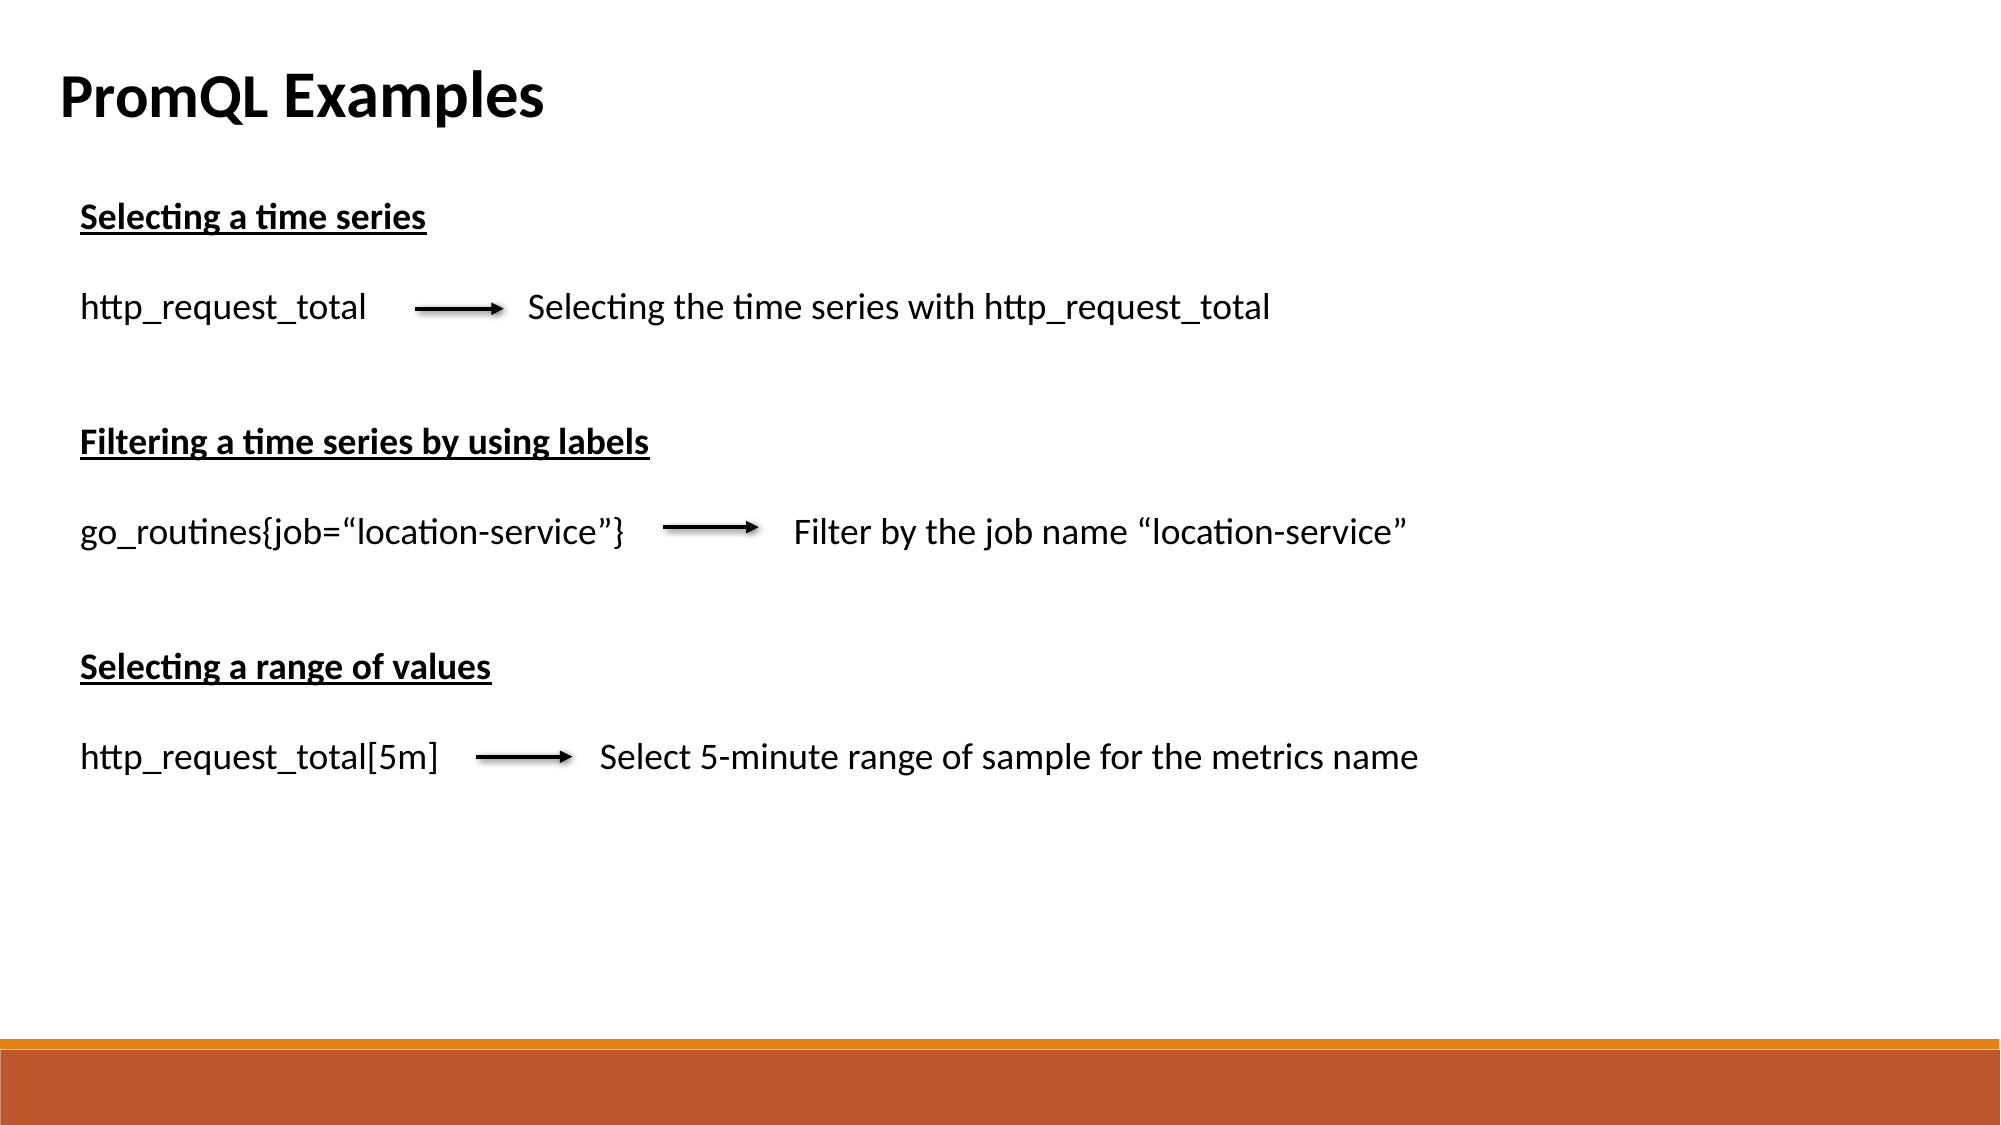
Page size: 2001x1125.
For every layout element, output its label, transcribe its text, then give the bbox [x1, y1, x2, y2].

text_box Selecting a time series http_request_total Selecting the time series with http_request_total Filtering a time series by using labels go_routines{job=“location-service”} Filter by the job name “location-service” Selecting a range of values http_request_total[5m] Select 5-minute range of sample for the metrics name [65, 184, 1940, 785]
text_box PromQL Examples [45, 43, 1307, 298]
